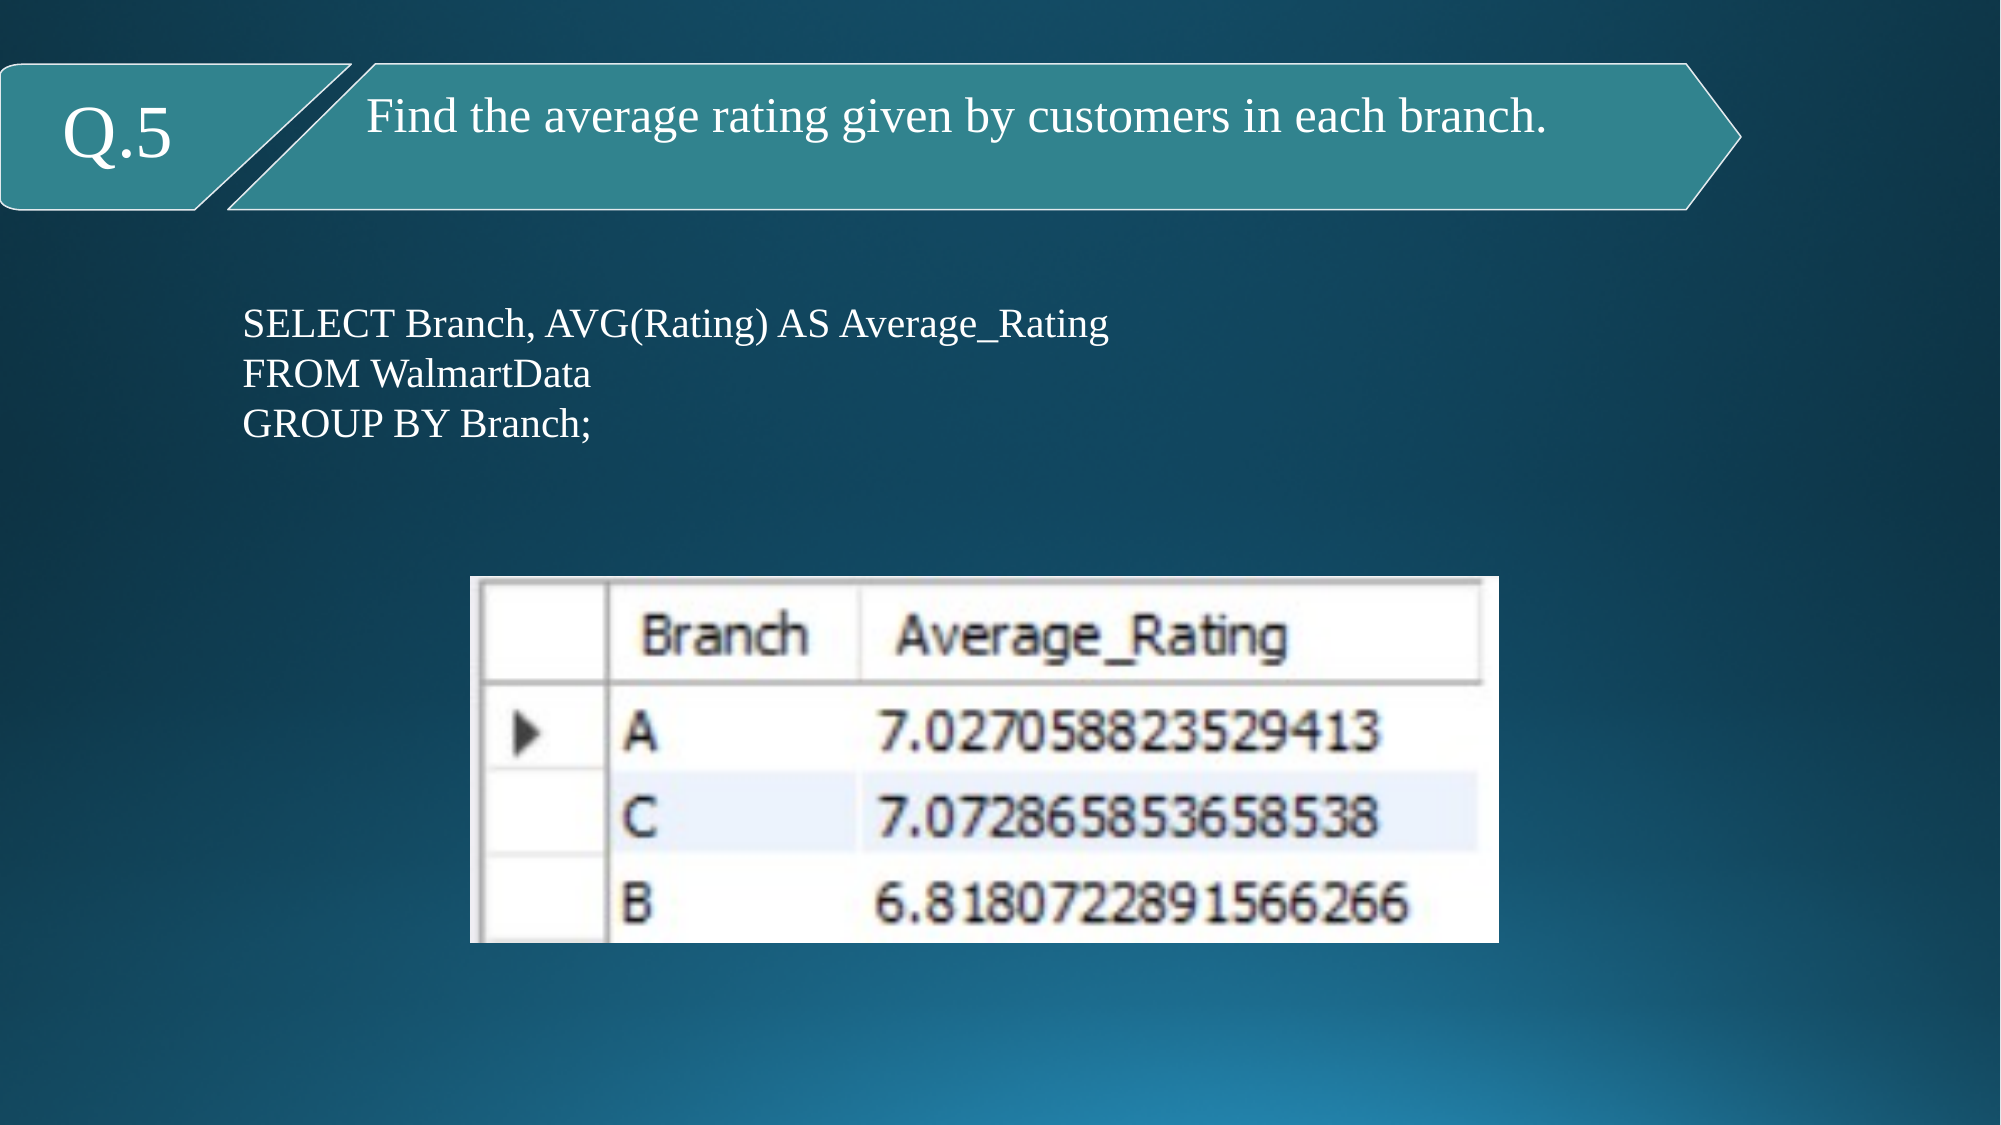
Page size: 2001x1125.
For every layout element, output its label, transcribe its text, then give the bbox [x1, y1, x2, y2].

text_box SELECT Branch, AVG(Rating) AS Average_Rating FROM WalmartData GROUP BY Branch; [227, 288, 1671, 454]
picture [0, 0, 2001, 1125]
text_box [0, 63, 1742, 210]
